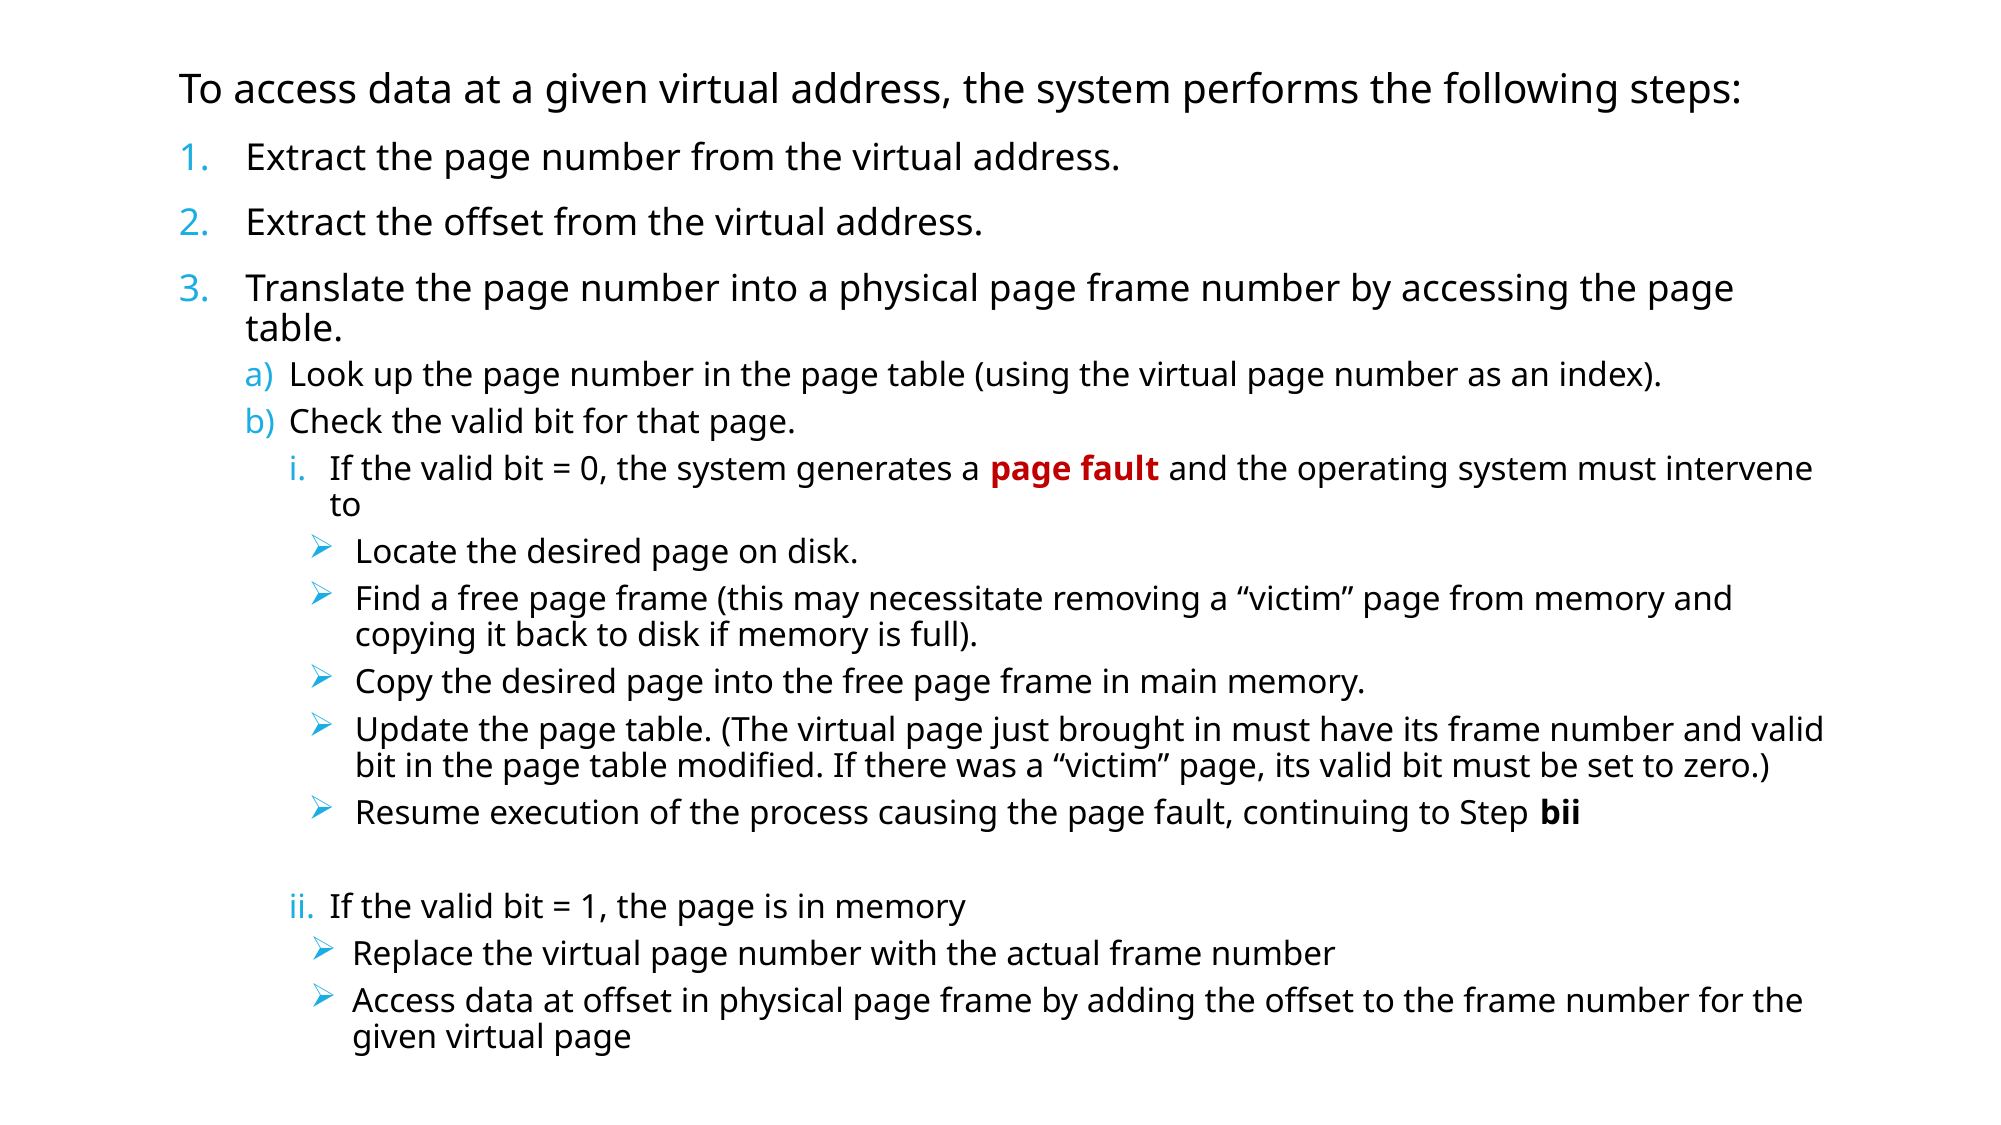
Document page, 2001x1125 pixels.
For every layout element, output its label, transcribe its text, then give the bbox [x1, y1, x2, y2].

text_box To access data at a given virtual address, the system performs the following steps: Extract the page number from the virtual address. Extract the offset from the virtual address. Translate the page number into a physical page frame number by accessing the page table. Look up the page number in the page table (using the virtual page number as an index). Check the valid bit for that page. If the valid bit = 0, the system generates a page fault and the operating system must intervene to Locate the desired page on disk. Find a free page frame (this may necessitate removing a “victim” page from memory and copying it back to disk if memory is full). Copy the desired page into the free page frame in main memory. Update the page table. (The virtual page just brought in must have its frame number and valid bit in the page table modified. If there was a “victim” page, its valid bit must be set to zero.) Resume execution of the process causing the page fault, continuing to Step bii If the valid bit = 1, the page is in memory Replace the virtual page number with the actual frame number Access data at offset in physical page frame by adding the offset to the frame number for the given virtual page [163, 60, 1845, 1087]
